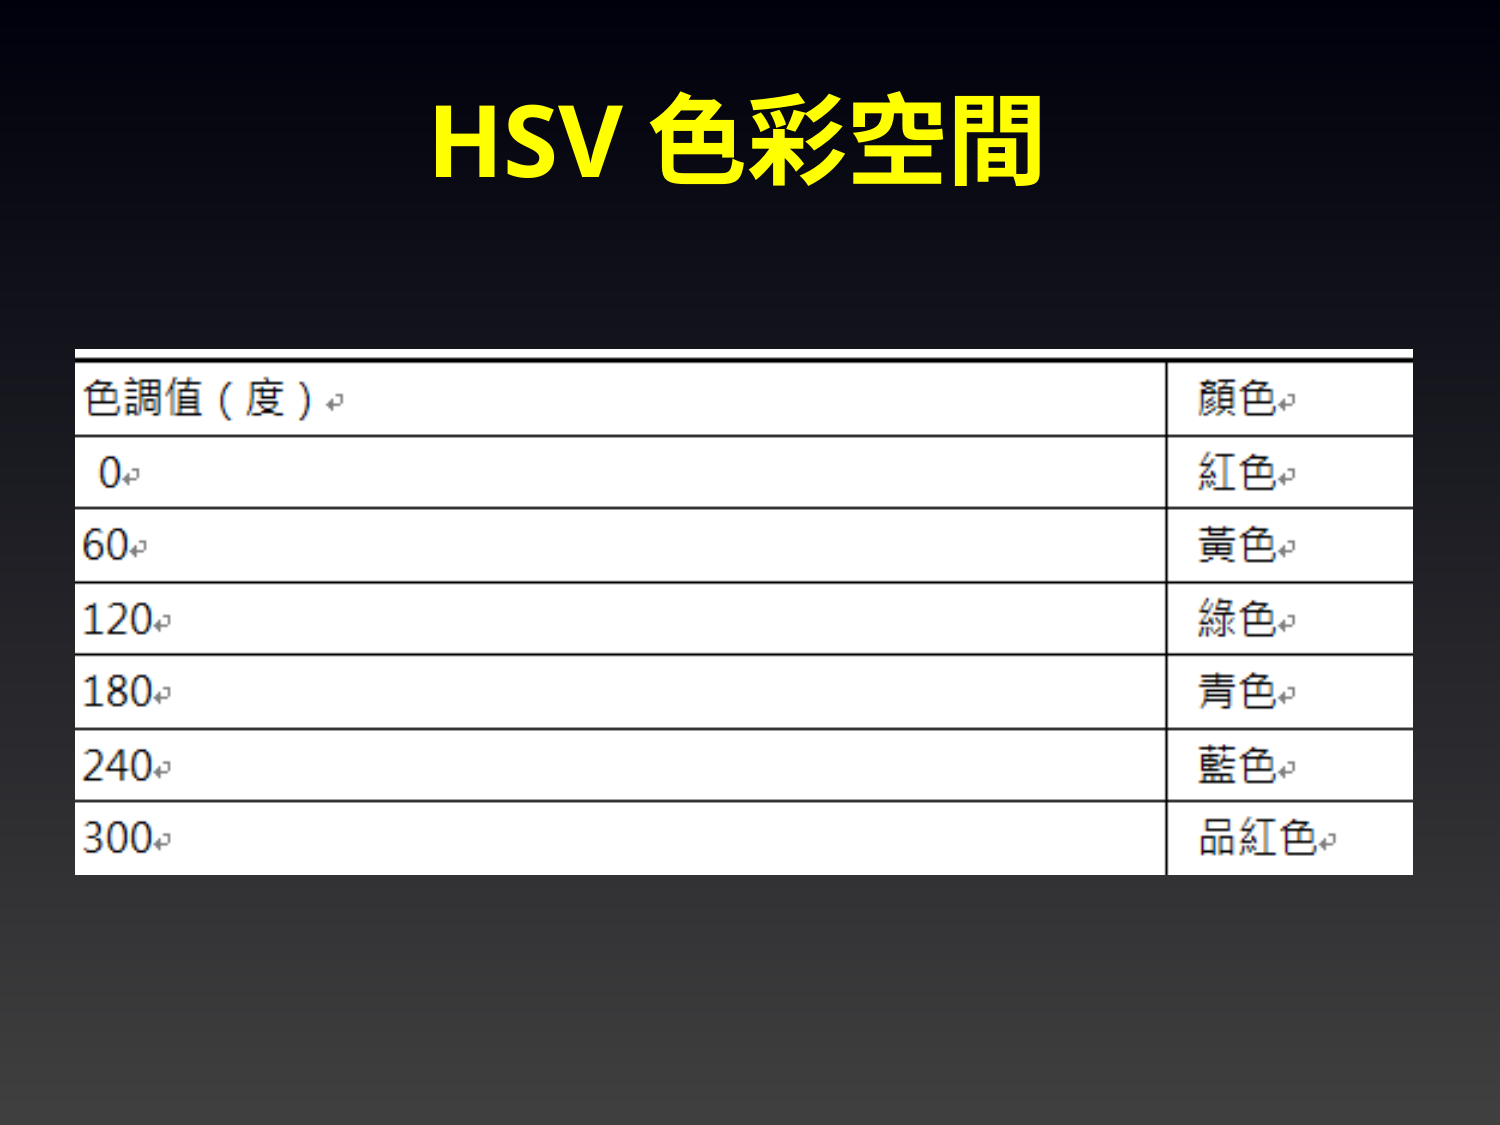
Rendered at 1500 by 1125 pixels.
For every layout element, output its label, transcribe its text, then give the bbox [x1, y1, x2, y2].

text_box HSV色彩空間 [412, 49, 1175, 213]
picture [74, 349, 1413, 876]
